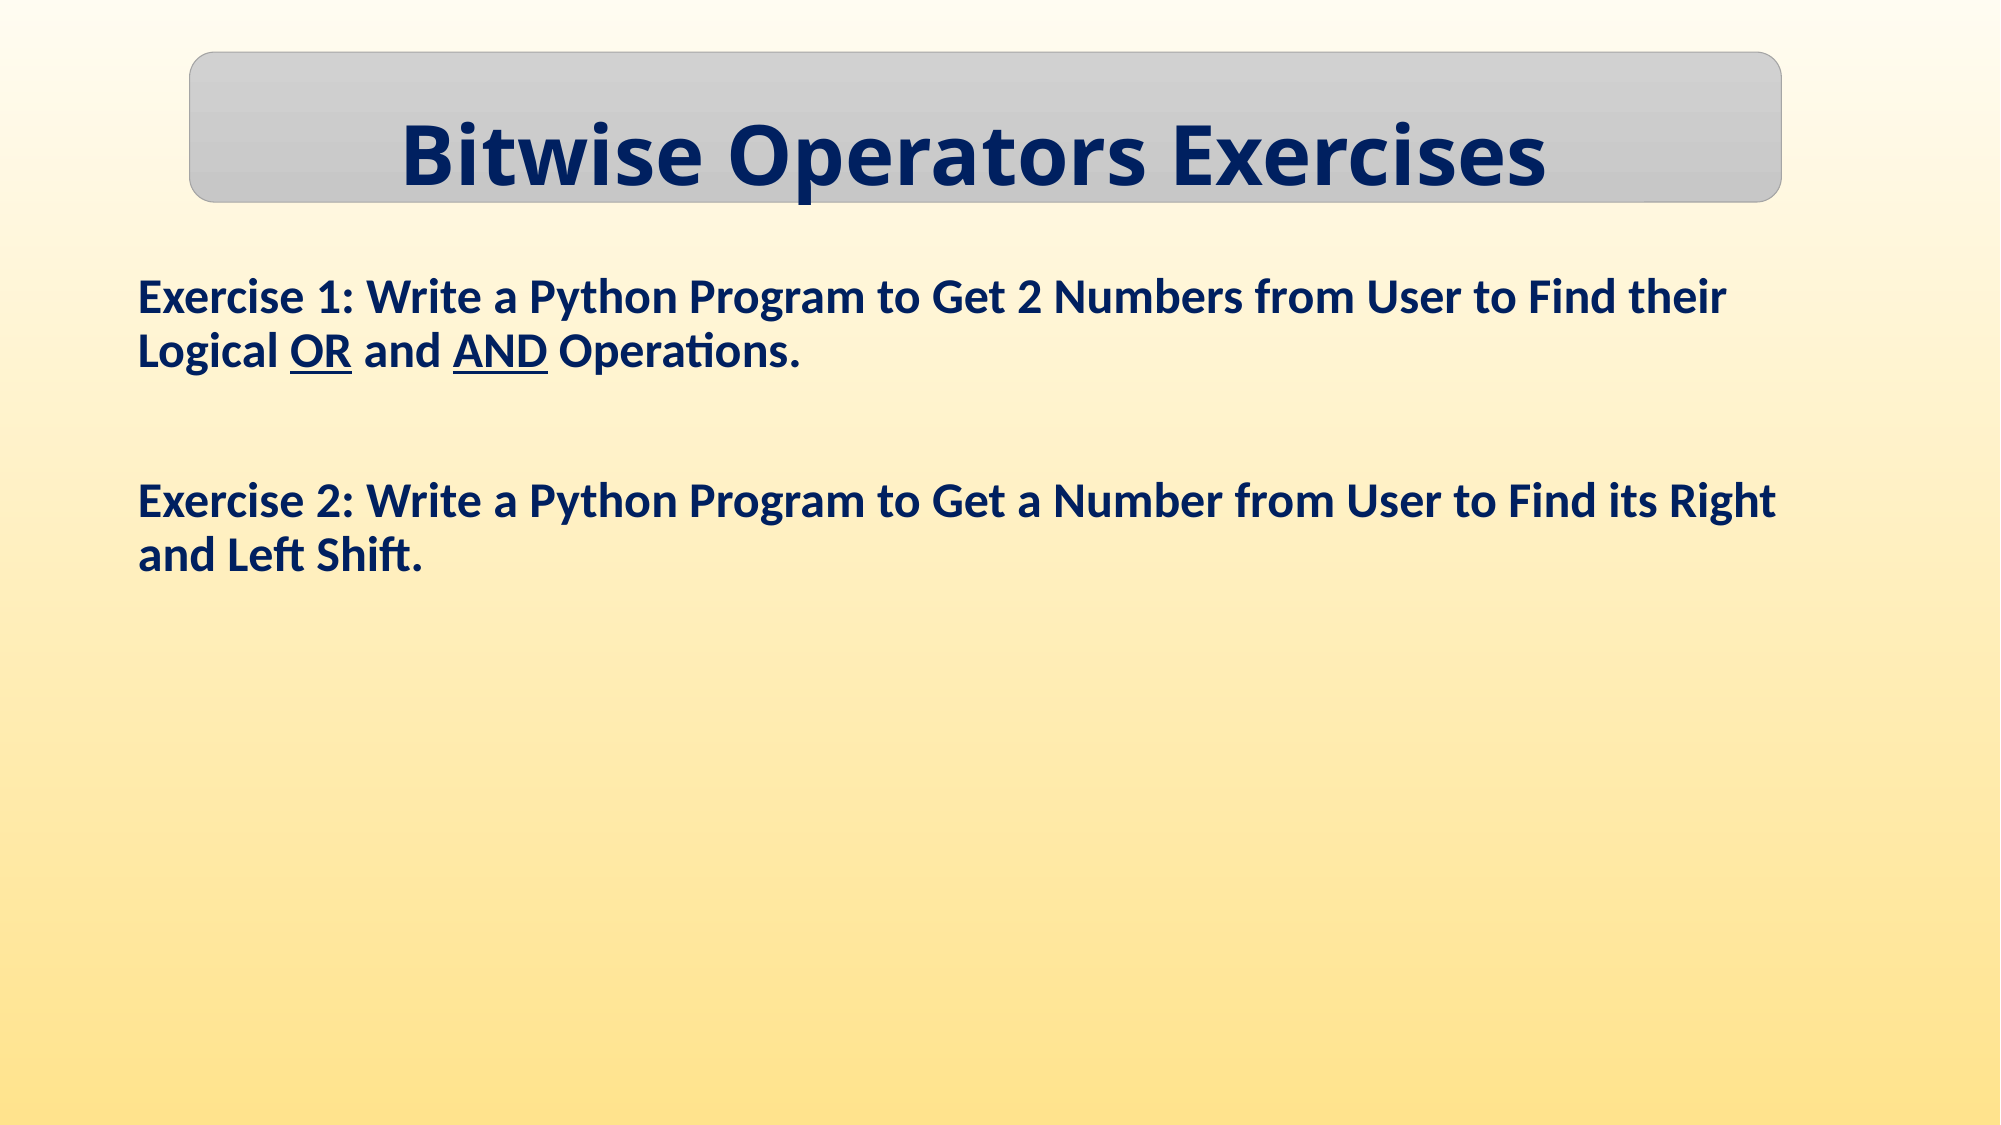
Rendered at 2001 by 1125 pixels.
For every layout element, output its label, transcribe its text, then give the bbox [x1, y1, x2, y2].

text_box Bitwise Operators Exercises [189, 51, 1782, 203]
list Exercise 1: Write a Python Program to Get 2 Numbers from User to Find their Logical OR and AND Operations. Exercise 2: Write a Python Program to Get a Number from User to Find its Right and Left Shift. [122, 263, 1848, 1090]
